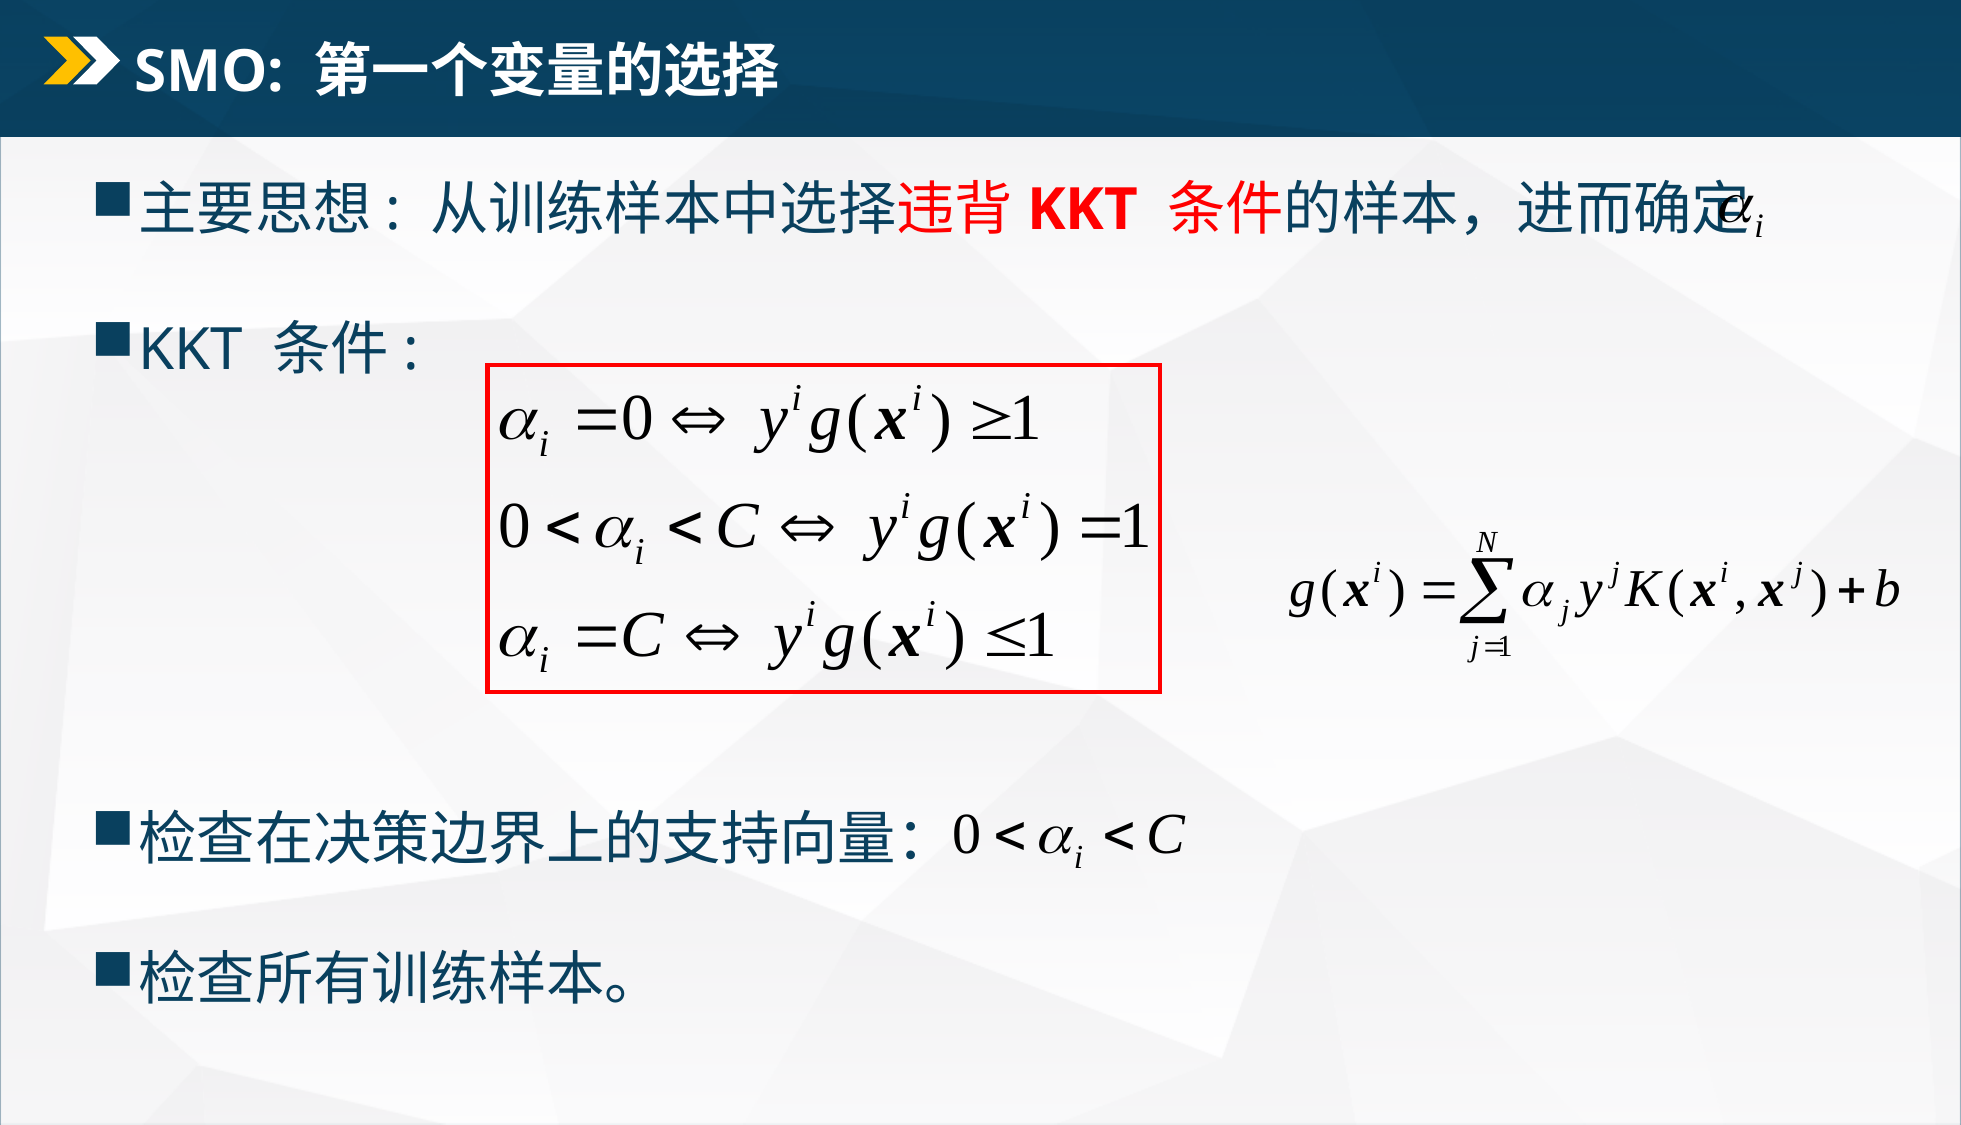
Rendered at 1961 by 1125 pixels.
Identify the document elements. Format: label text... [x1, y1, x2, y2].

title SMO: 第一个变量的选择 [120, 33, 1721, 124]
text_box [1278, 517, 1912, 673]
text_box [1710, 163, 1775, 253]
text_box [944, 795, 1197, 884]
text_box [489, 367, 1159, 690]
list 主要思想: 从训练样本中选择违背KKT 条件的样本，进而确定 KKT 条件: 检查在决策边界上的支持向量： 检查所有训练样本。 [77, 163, 1922, 1024]
picture [0, 0, 1961, 1125]
